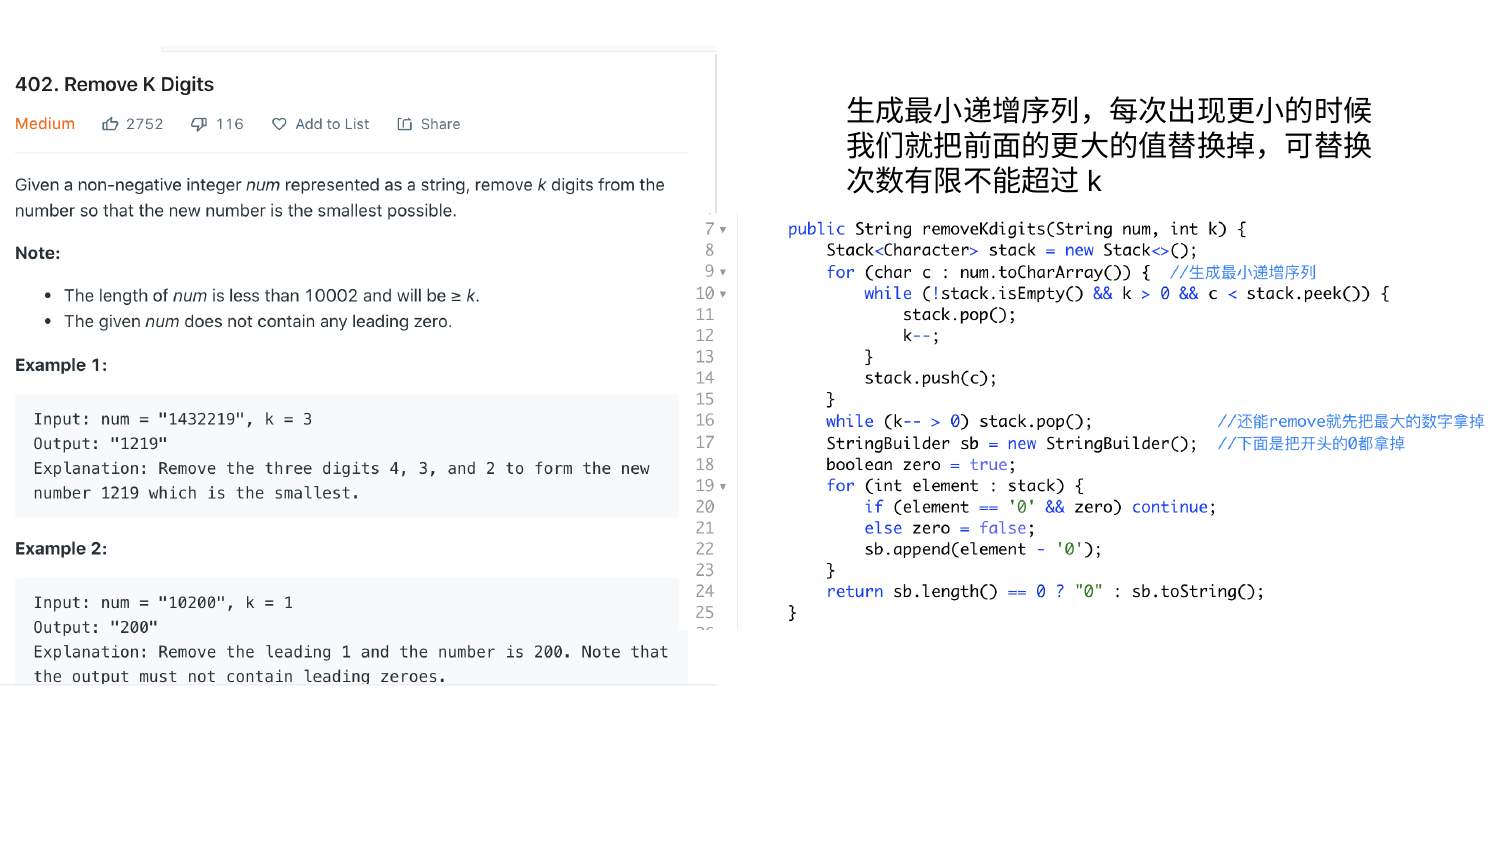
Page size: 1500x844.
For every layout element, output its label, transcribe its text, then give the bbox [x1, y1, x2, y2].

text_box 生成最小递增序列，每次出现更小的时候我们就把前面的更大的值替换掉，可替换次数有限不能超过k [831, 77, 1397, 212]
picture [0, 46, 1493, 694]
